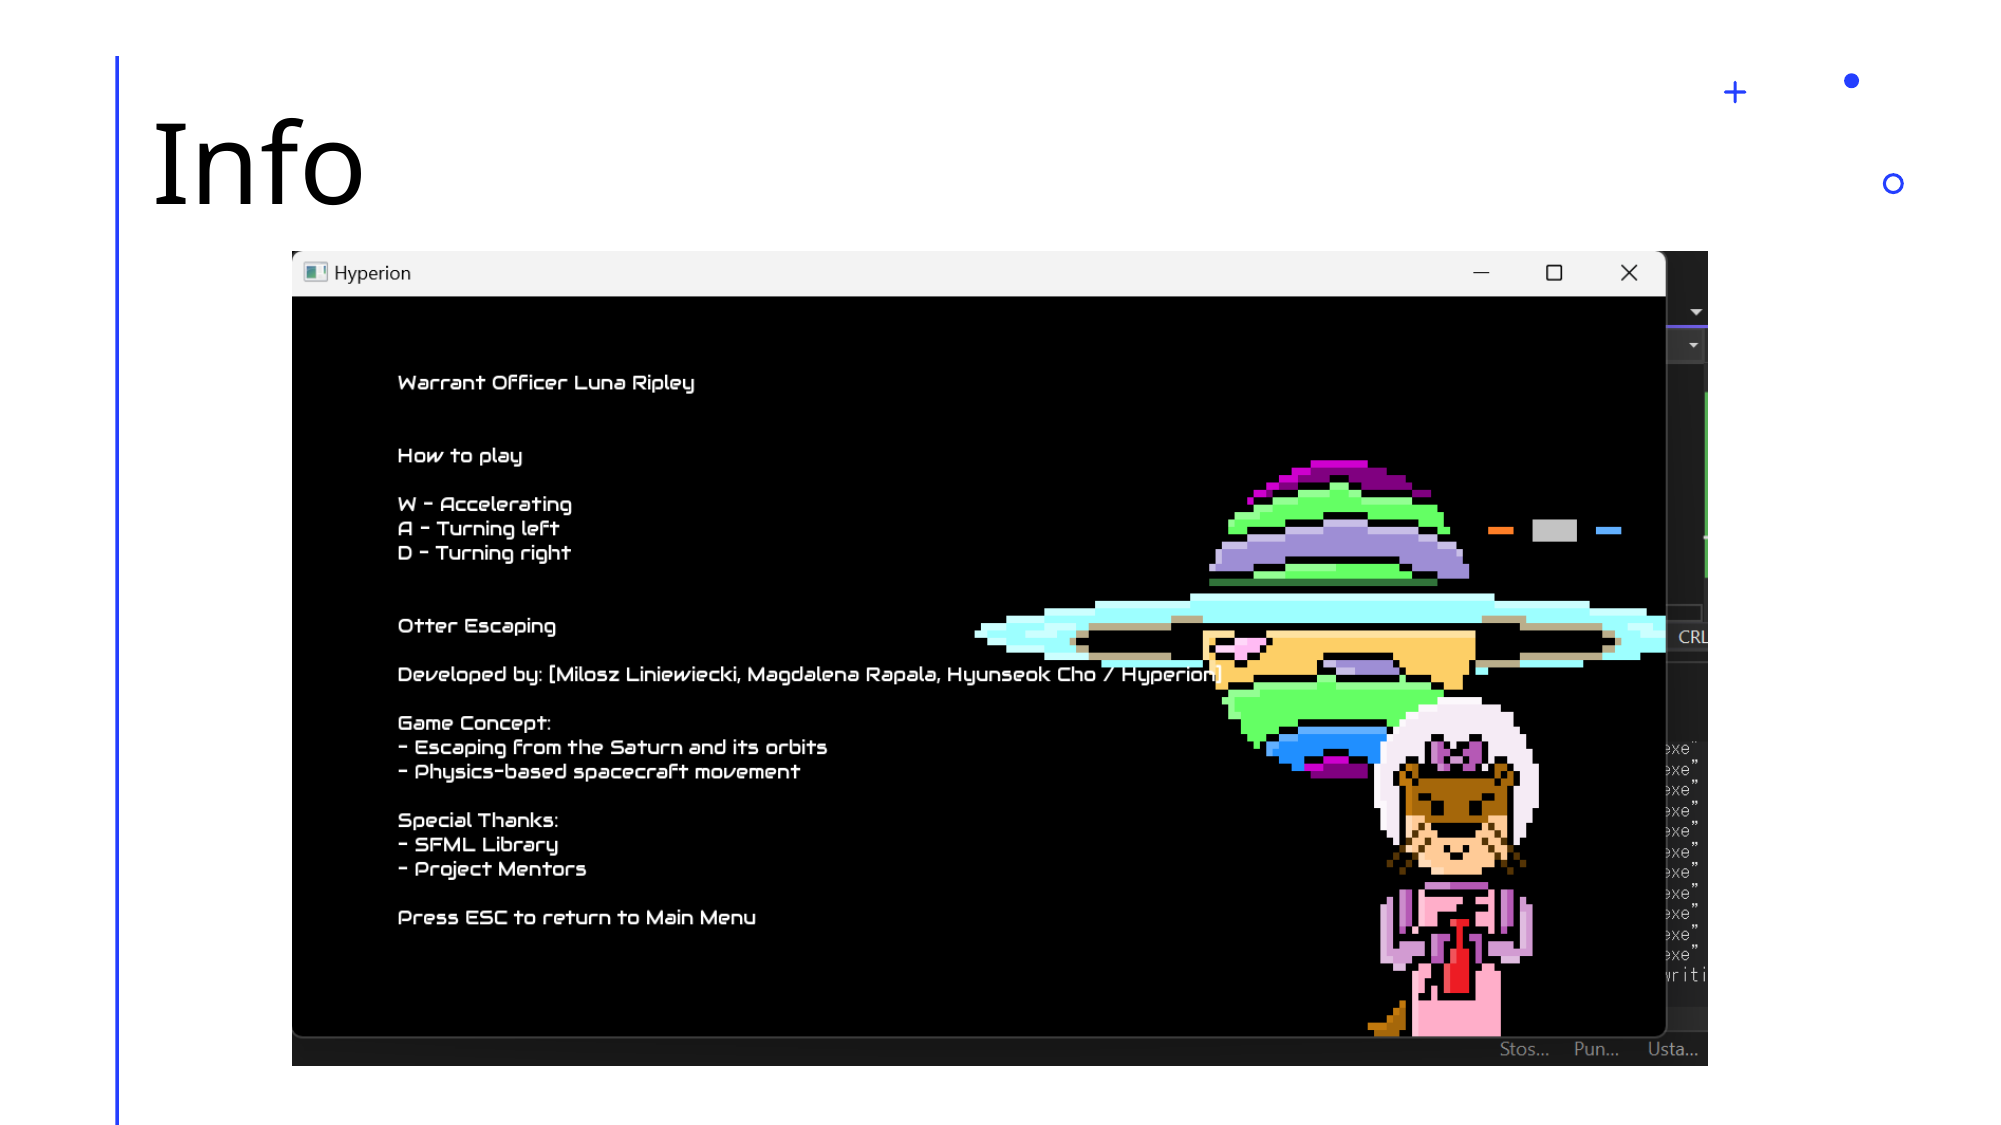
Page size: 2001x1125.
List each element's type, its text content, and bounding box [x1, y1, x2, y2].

picture [292, 251, 1708, 1066]
title Info [137, 59, 1863, 278]
